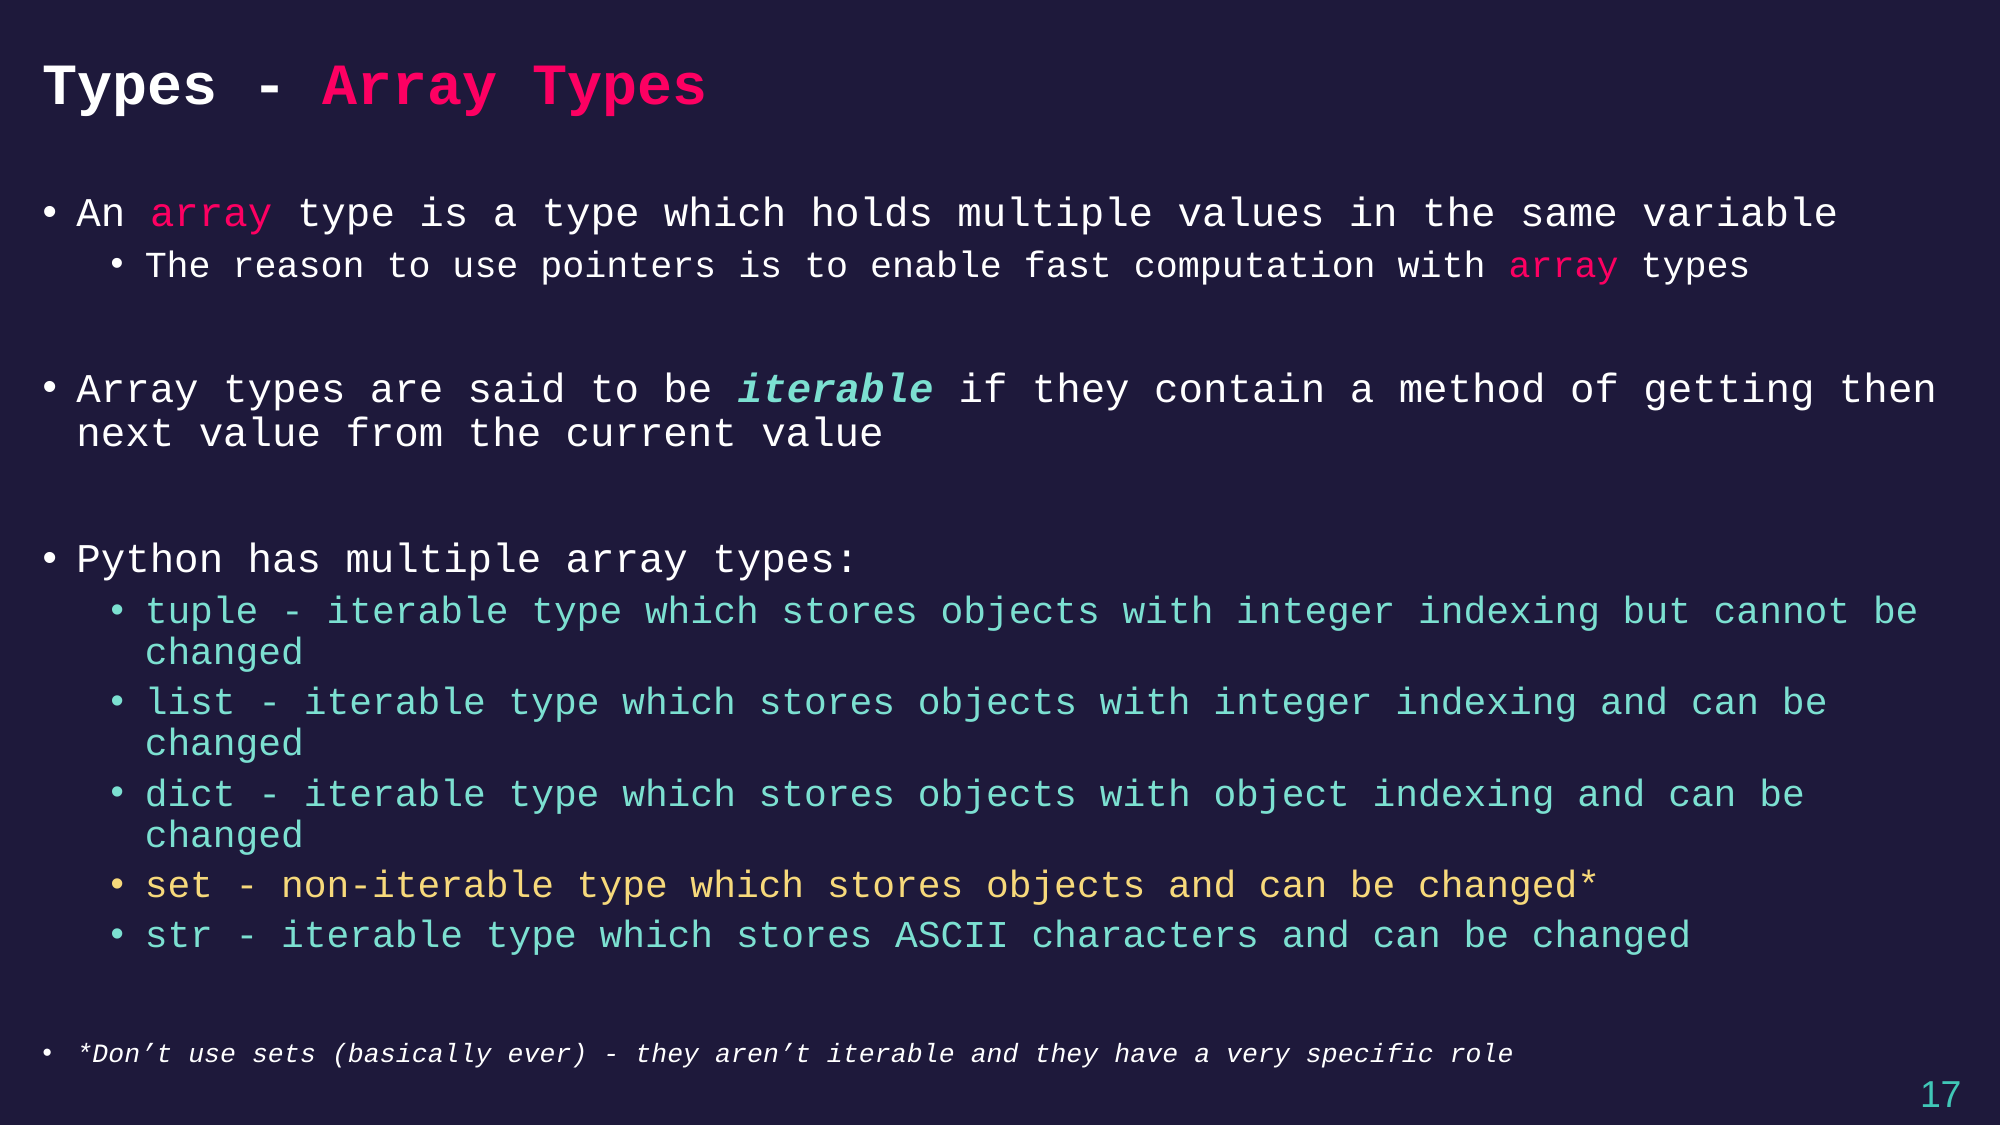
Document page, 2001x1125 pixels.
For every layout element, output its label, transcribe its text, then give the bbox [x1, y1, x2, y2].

list An array type is a type which holds multiple values in the same variable The reason to use pointers is to enable fast computation with array types Array types are said to be iterable if they contain a method of getting then next value from the current value Python has multiple array types: tuple - iterable type which stores objects with integer indexing but cannot be changed list - iterable type which stores objects with integer indexing and can be changed dict - iterable type which stores objects with object indexing and can be changed set - non-iterable type which stores objects and can be changed* str - iterable type which stores ASCII characters and can be changed *Don’t use sets (basically ever) - they aren’t iterable and they have a very specific role [27, 184, 1973, 1085]
title Types - Array Types [27, 29, 1973, 142]
